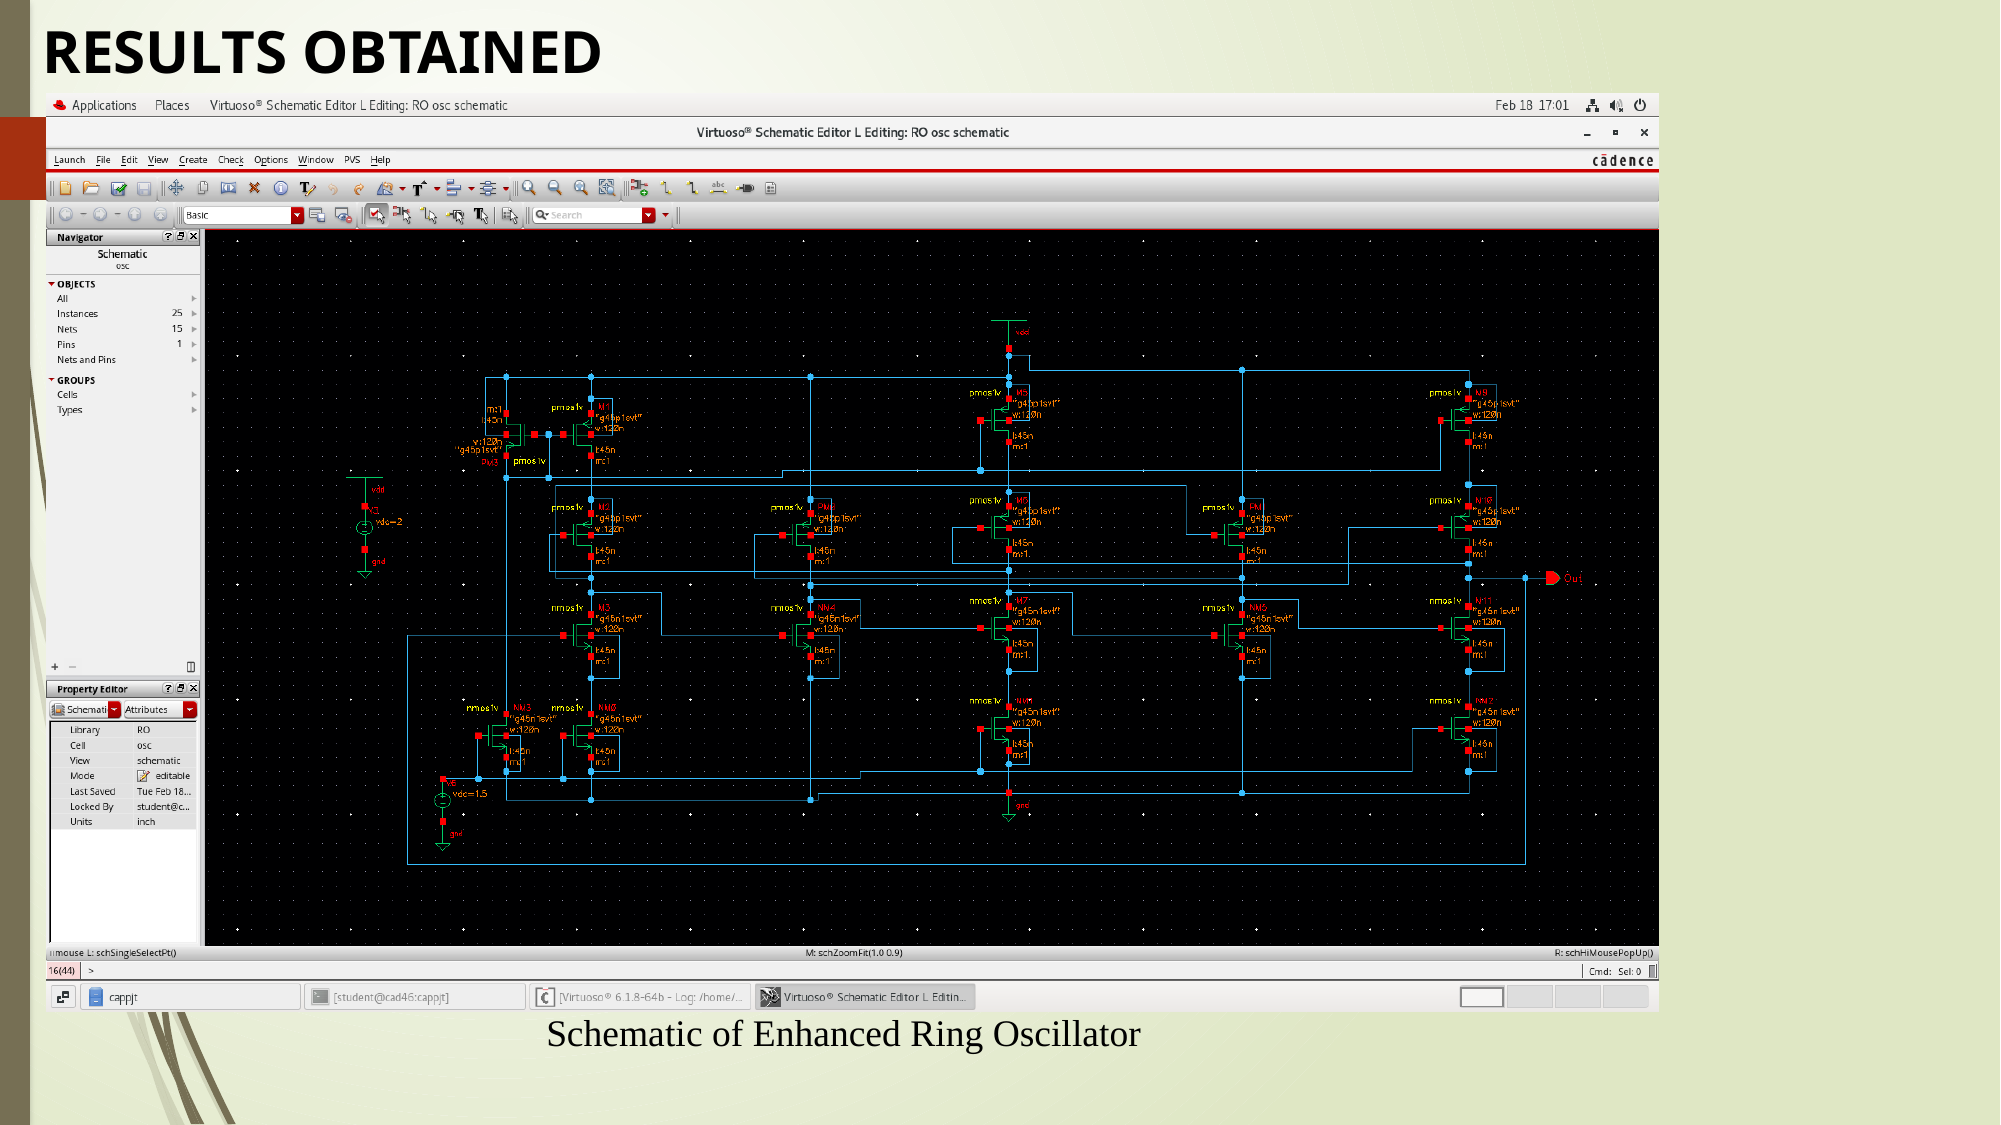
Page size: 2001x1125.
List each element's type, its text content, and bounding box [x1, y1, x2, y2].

text_box Schematic of Enhanced Ring Oscillator [531, 1021, 1157, 1061]
picture [46, 93, 1659, 1012]
text_box RESULTS OBTAINED [28, 7, 672, 93]
